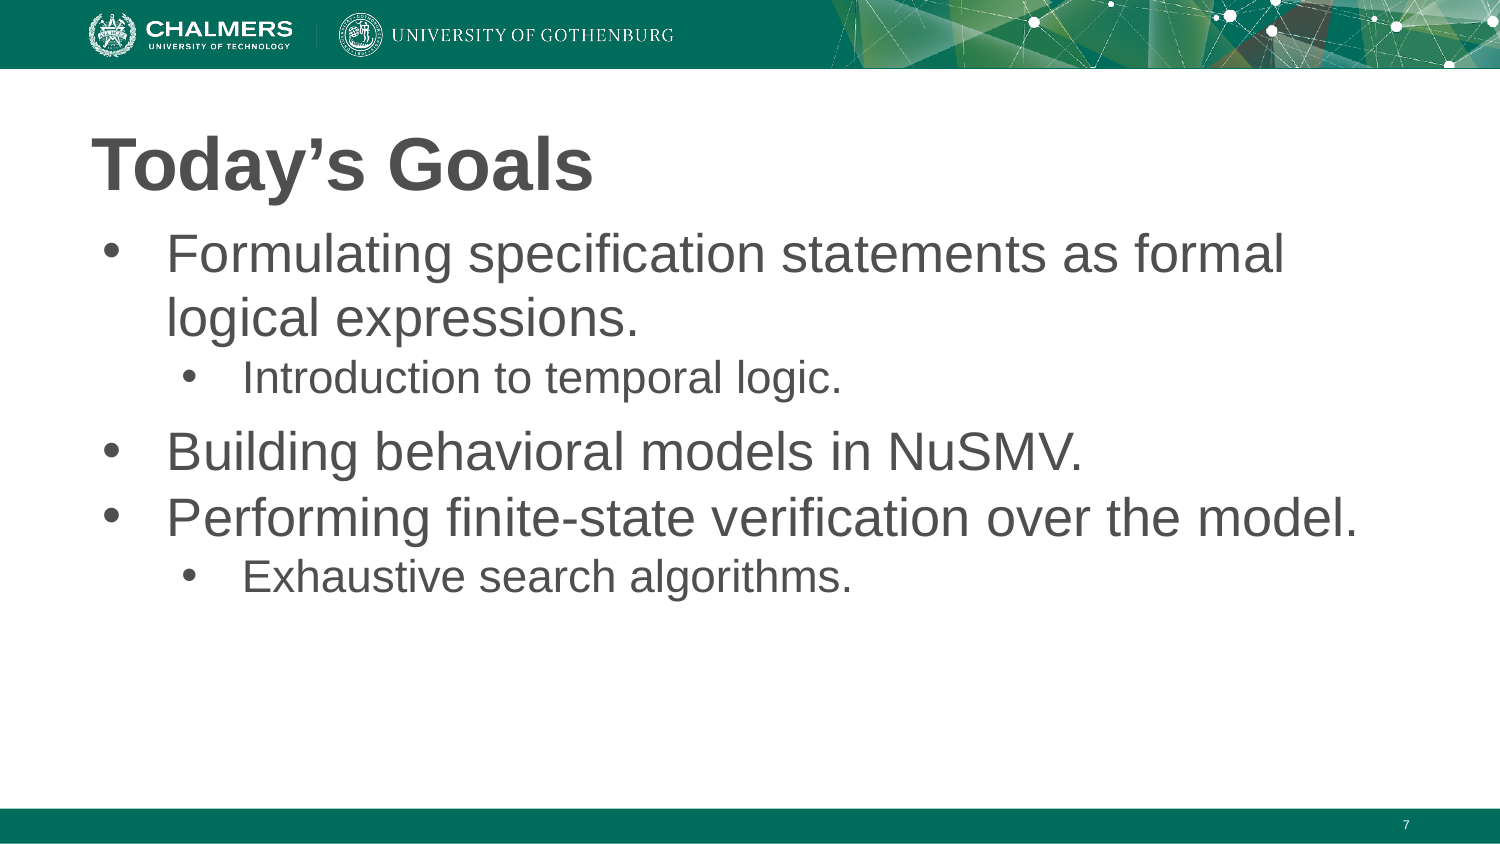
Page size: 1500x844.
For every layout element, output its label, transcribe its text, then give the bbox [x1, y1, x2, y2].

picture [759, 0, 1500, 68]
slide_number ‹#› [1074, 809, 1425, 844]
title Today’s Goals [76, 100, 1425, 210]
picture [64, 0, 696, 85]
list Formulating specification statements as formal logical expressions. Introduction to temporal logic. Building behavioral models in NuSMV. Performing finite-state verification over the model. Exhaustive search algorithms. [76, 210, 1425, 782]
